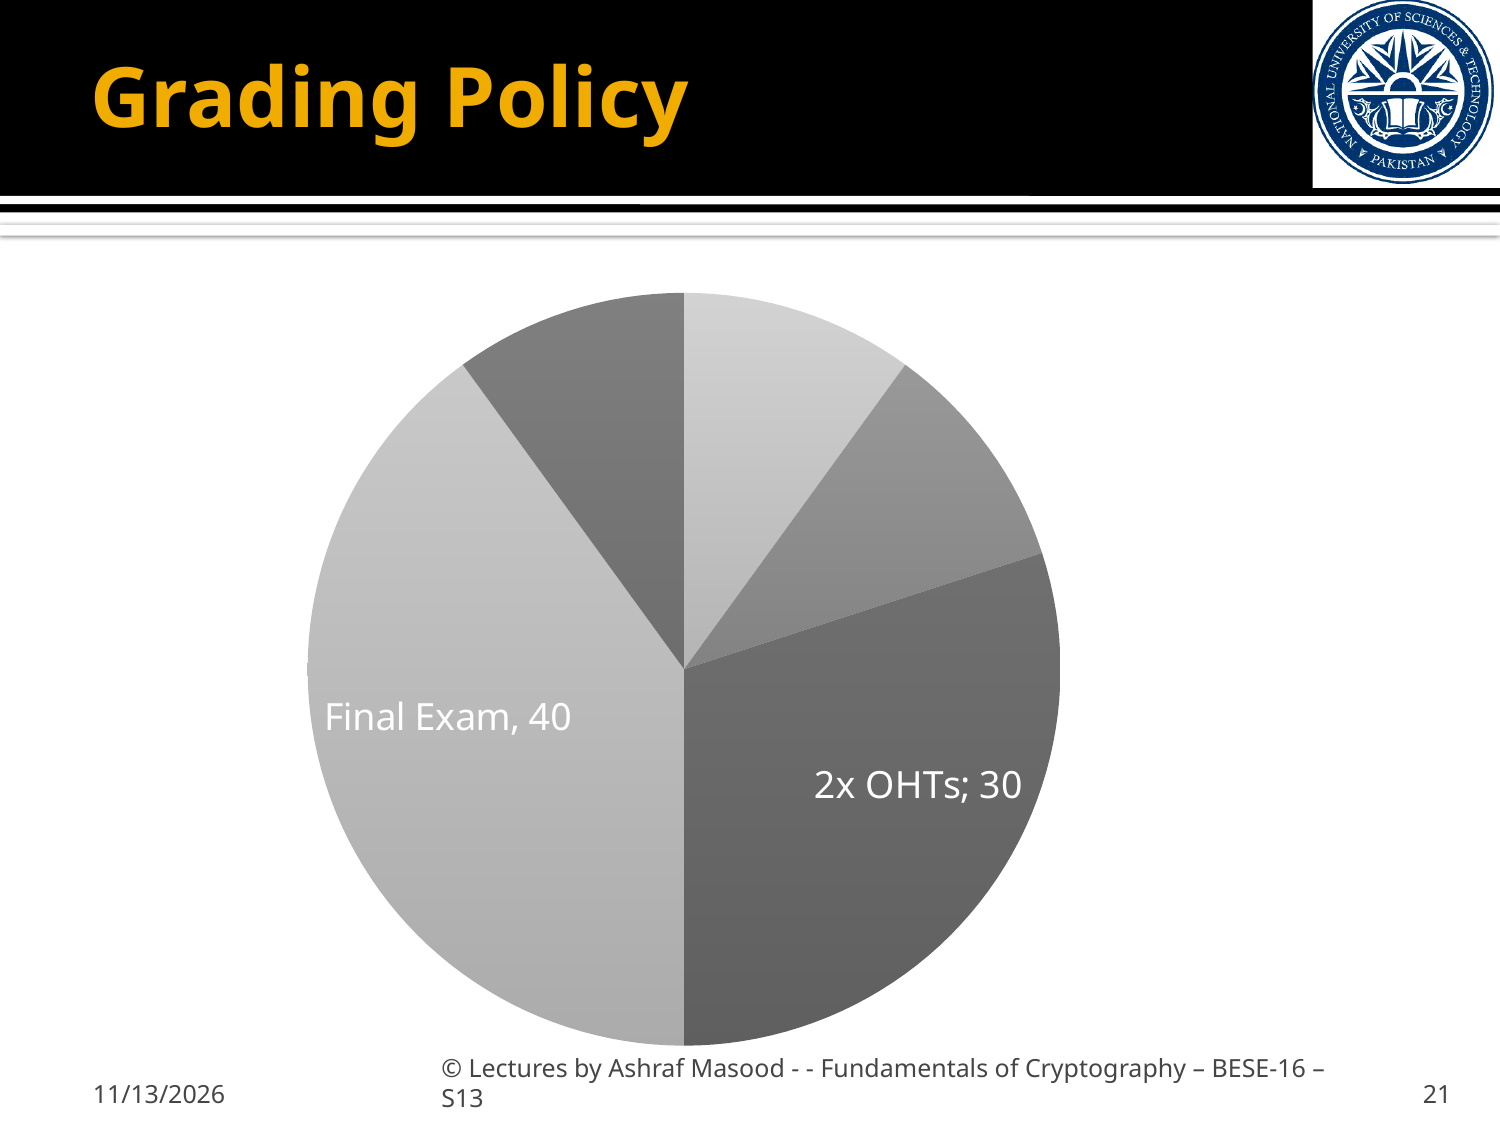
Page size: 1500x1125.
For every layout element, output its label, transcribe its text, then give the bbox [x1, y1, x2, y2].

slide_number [75, 1071, 425, 1113]
chart [62, 224, 1463, 1063]
footer © Lectures by Ashraf Masood - - Fundamentals of Cryptography – BESE-16 –S13 [433, 1071, 1338, 1113]
title Grading Policy [75, 12, 1313, 175]
slide_number 21 [1345, 1067, 1467, 1113]
picture [1312, 0, 1500, 188]
